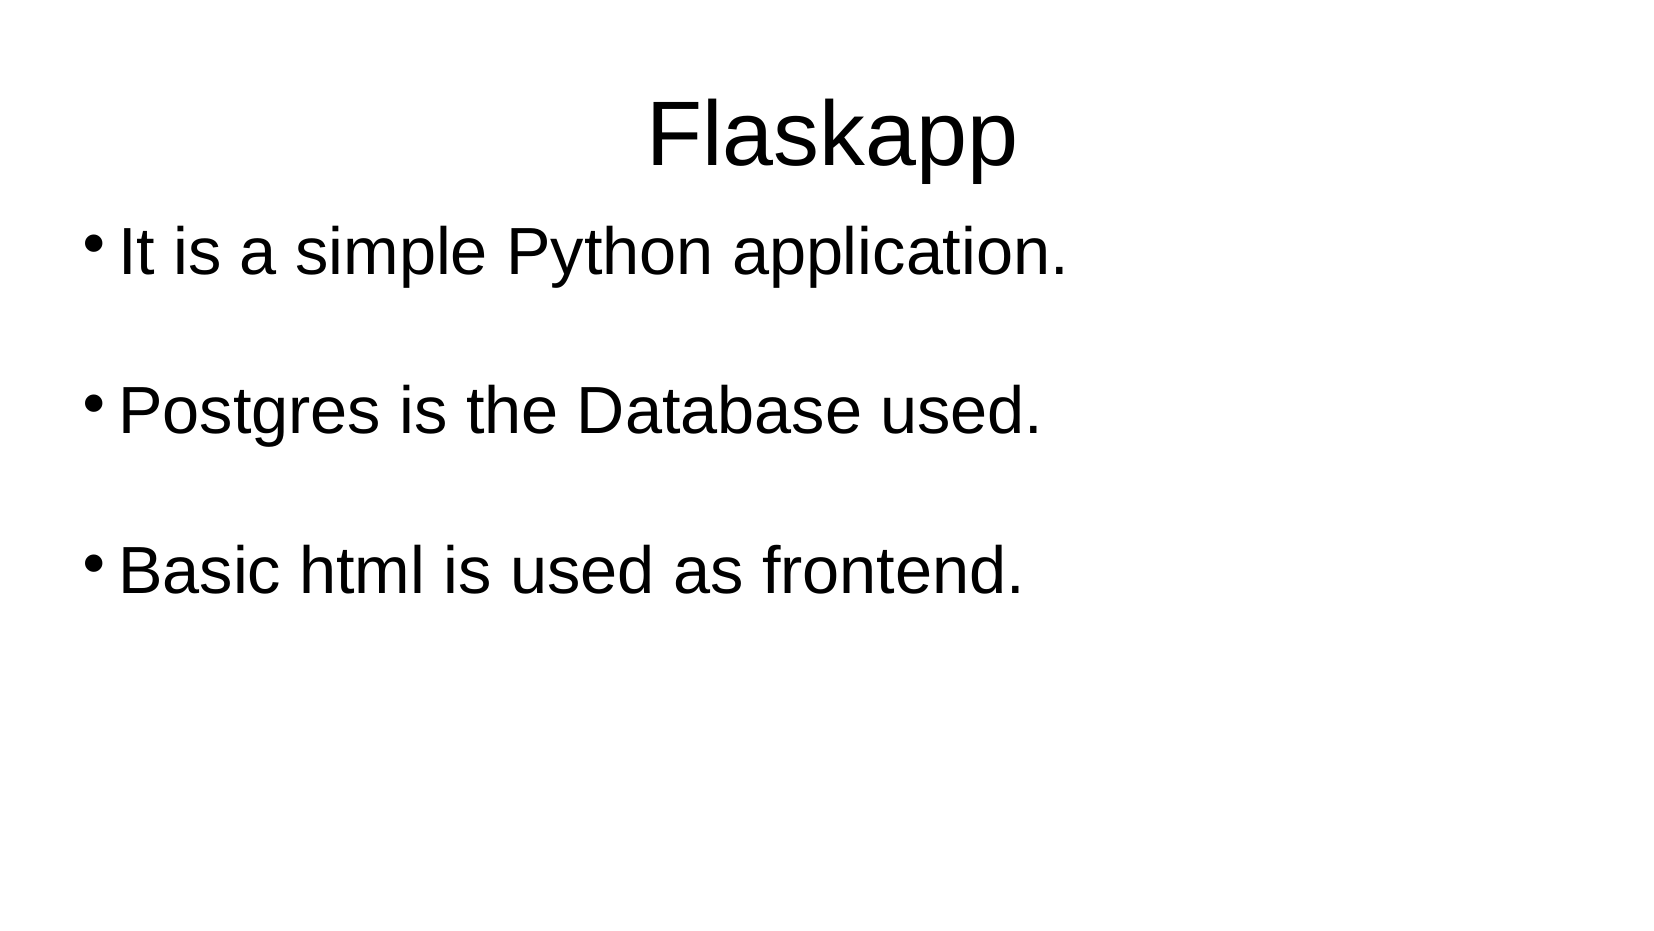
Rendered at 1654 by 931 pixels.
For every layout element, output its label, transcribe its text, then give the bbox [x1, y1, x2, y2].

subtitle It is a simple Python application. Postgres is the Database used. Basic html is used as frontend. [82, 217, 1571, 757]
title Flaskapp [88, 51, 1577, 207]
